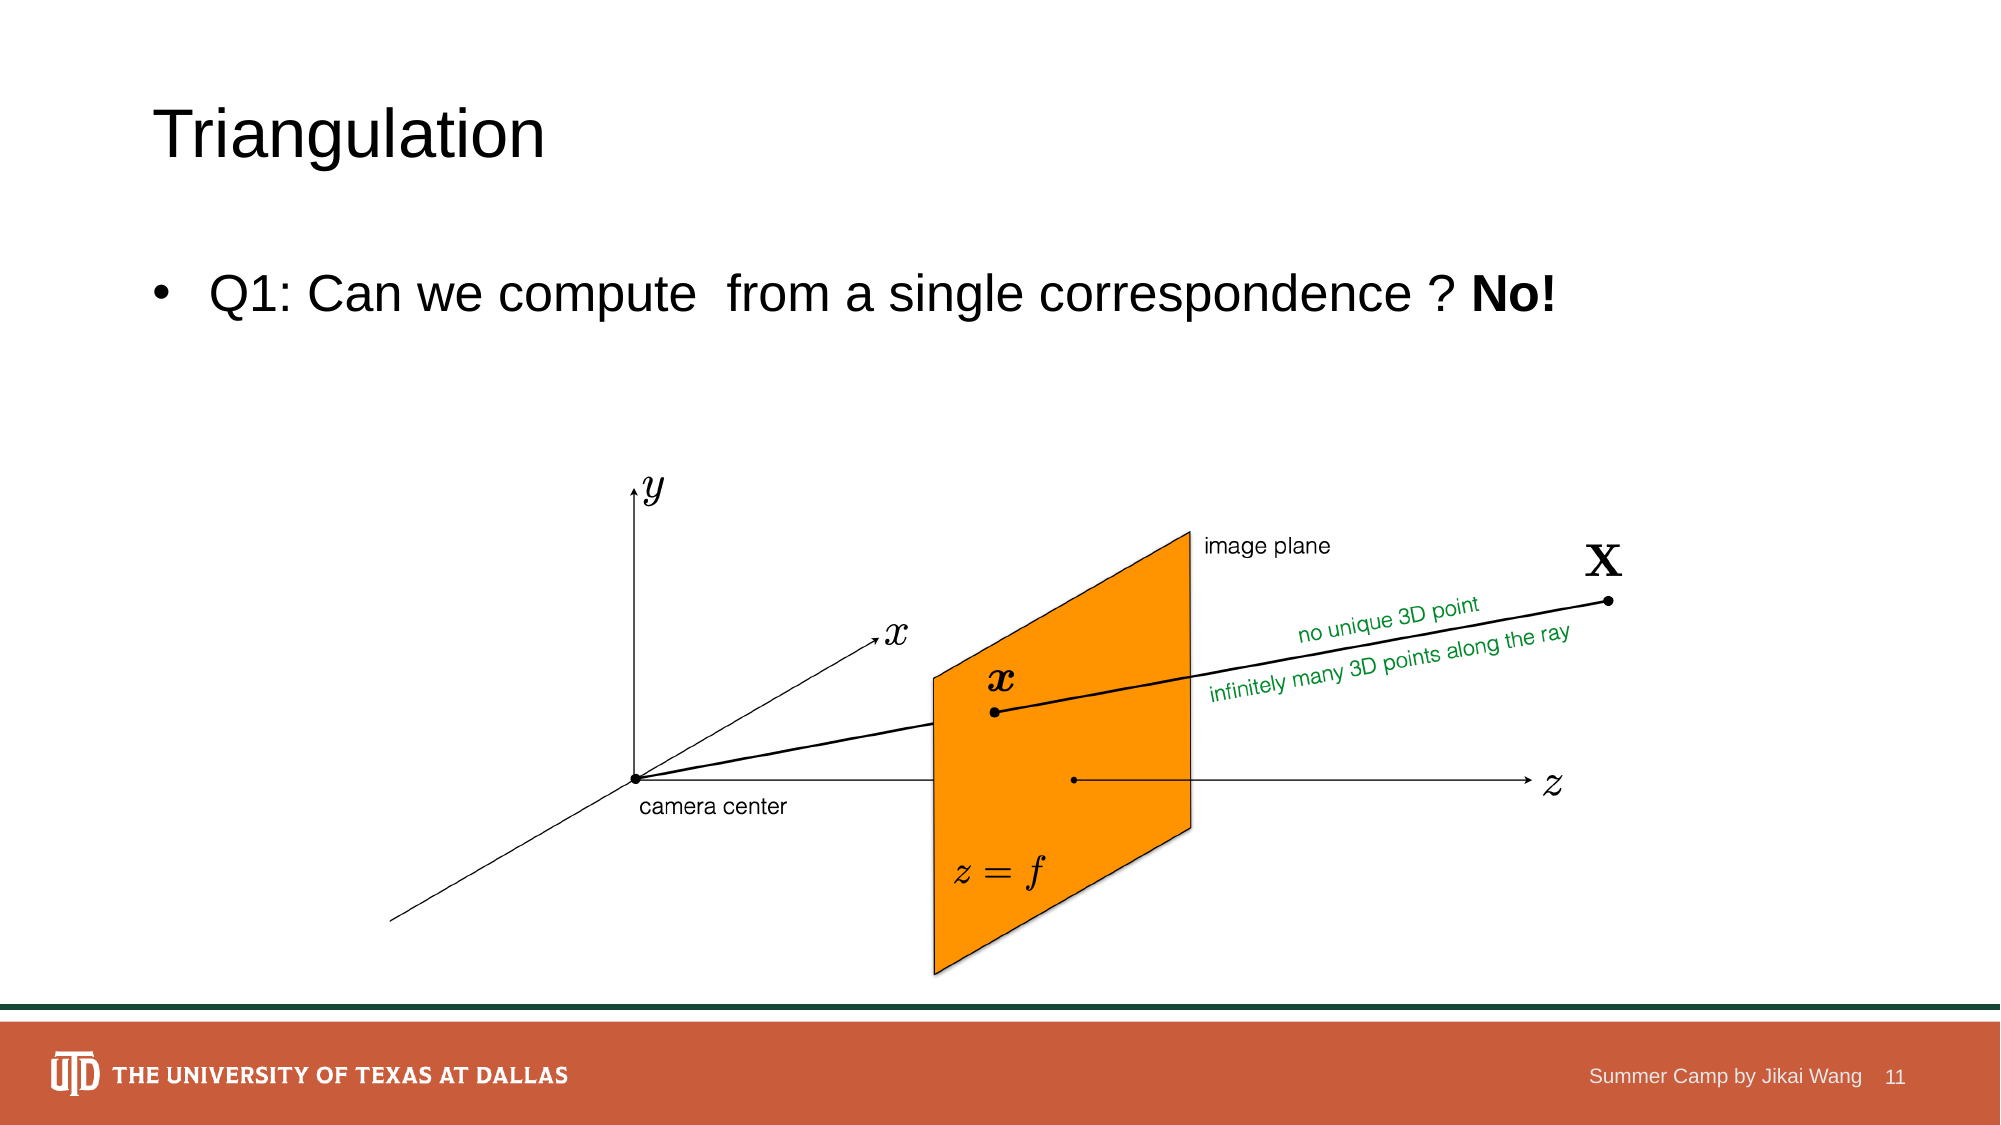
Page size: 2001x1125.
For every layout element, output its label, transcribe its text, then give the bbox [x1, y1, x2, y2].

footer Summer Camp by Jikai Wang [662, 1059, 1863, 1092]
picture [24, 1021, 588, 1121]
picture [362, 389, 1638, 1004]
title Triangulation [137, 40, 1863, 231]
slide_number 11 [1862, 1060, 1922, 1092]
